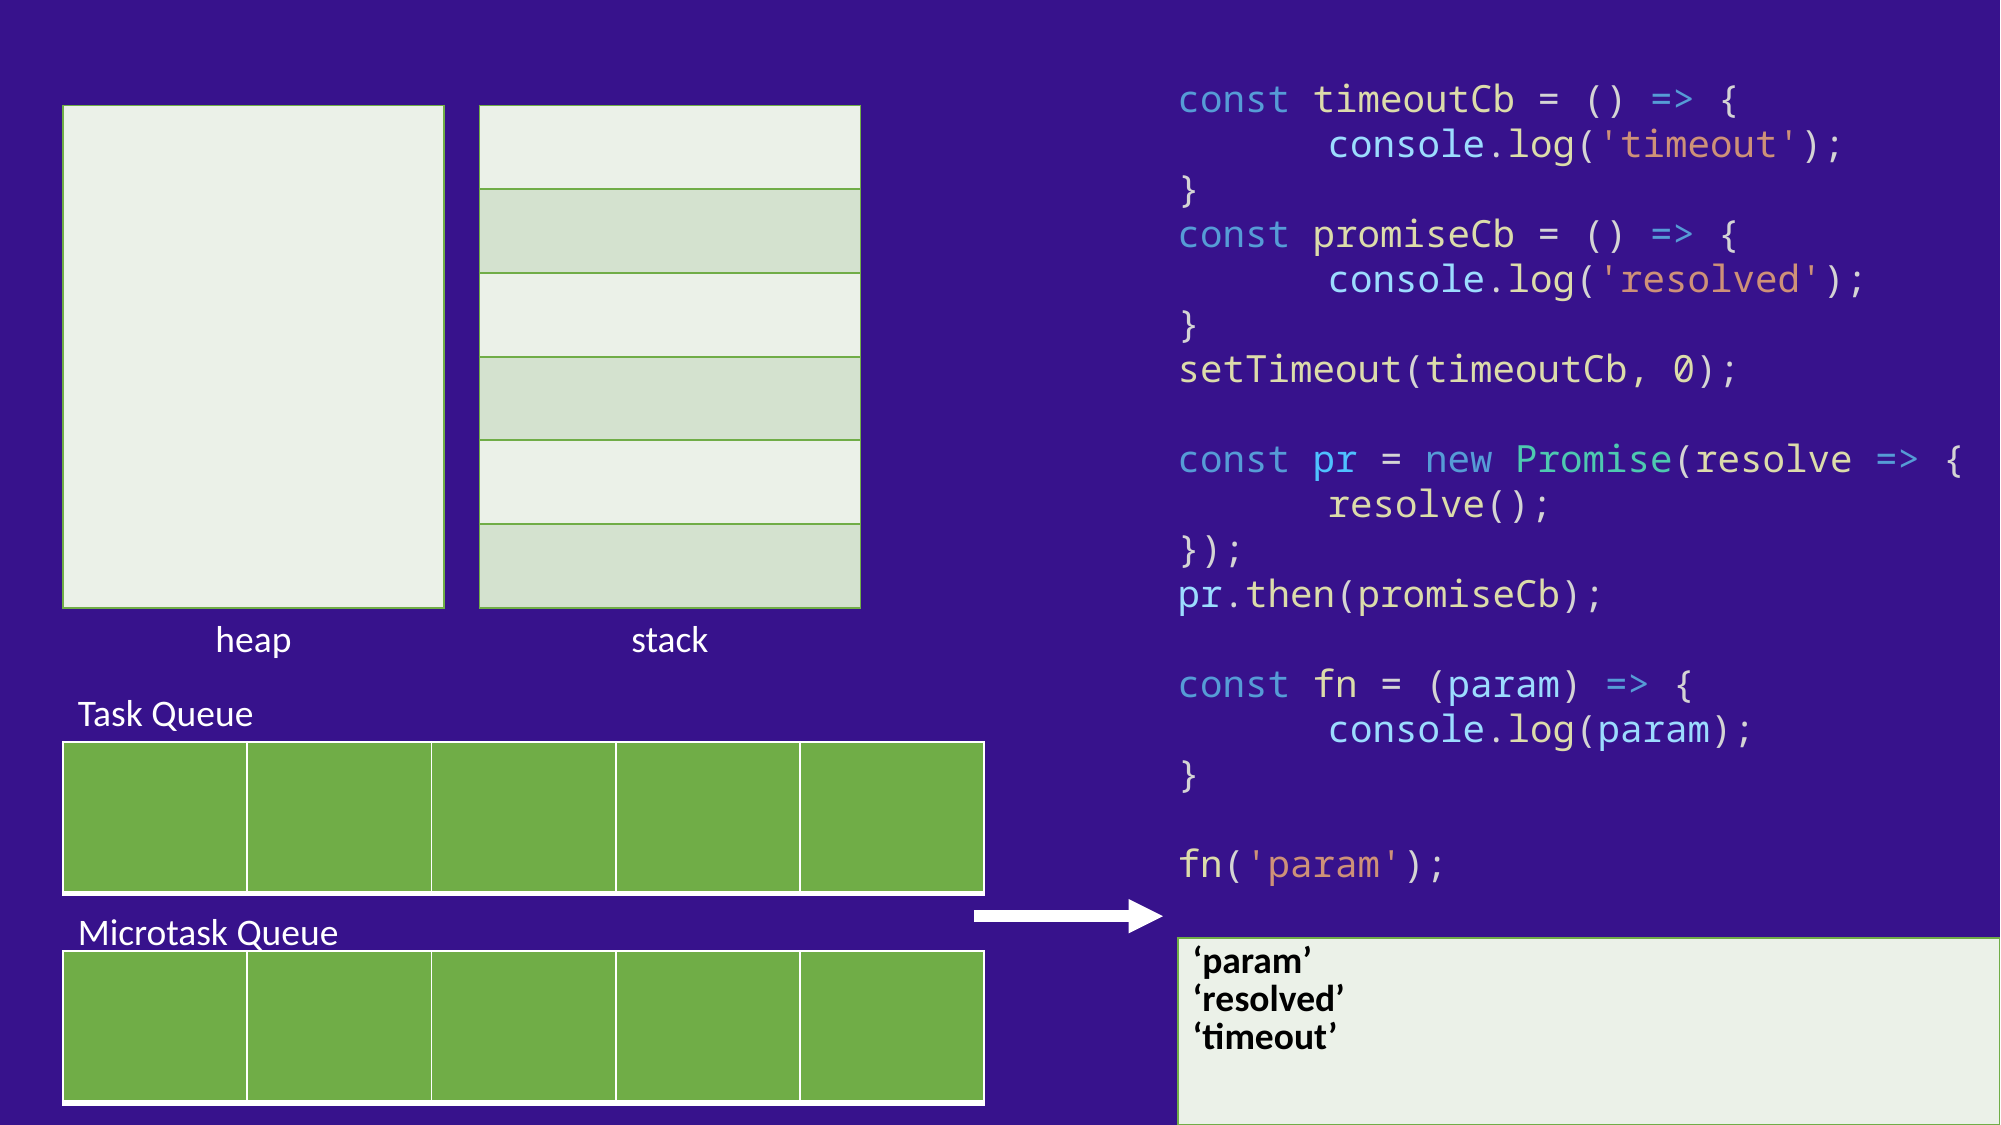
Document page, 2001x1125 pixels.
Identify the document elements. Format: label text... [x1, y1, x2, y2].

table_header [617, 952, 799, 1100]
table_header [801, 952, 983, 1100]
table_header [617, 743, 799, 891]
table_header [64, 106, 443, 607]
table_header [432, 743, 615, 891]
text_box heap [63, 608, 444, 668]
table_header [801, 743, 983, 891]
text_box stack [479, 608, 861, 668]
text_box Microtask Queue [63, 900, 444, 950]
table_header [64, 743, 246, 891]
text_box Task Queue [63, 681, 444, 741]
table_header [432, 952, 615, 1100]
table_header [248, 952, 431, 1100]
text_box const timeoutCb = () => { console.log('timeout'); } const promiseCb = () => { console.log('resolved'); } setTimeout(timeoutCb, 0); const pr = new Promise(resolve => { resolve(); }); pr.then(promiseCb); const fn = (param) => { console.log(param); } fn('param'); [1163, 67, 2000, 892]
table_cell [480, 525, 860, 607]
table_header [480, 106, 860, 188]
table_cell [480, 274, 860, 356]
table_cell [480, 358, 860, 439]
table_header [248, 743, 431, 891]
table_header [64, 952, 246, 1100]
table_cell [480, 190, 860, 272]
table_header ‘param’ ‘resolved’ ‘timeout’ [1179, 939, 1999, 1124]
table_cell [480, 441, 860, 523]
